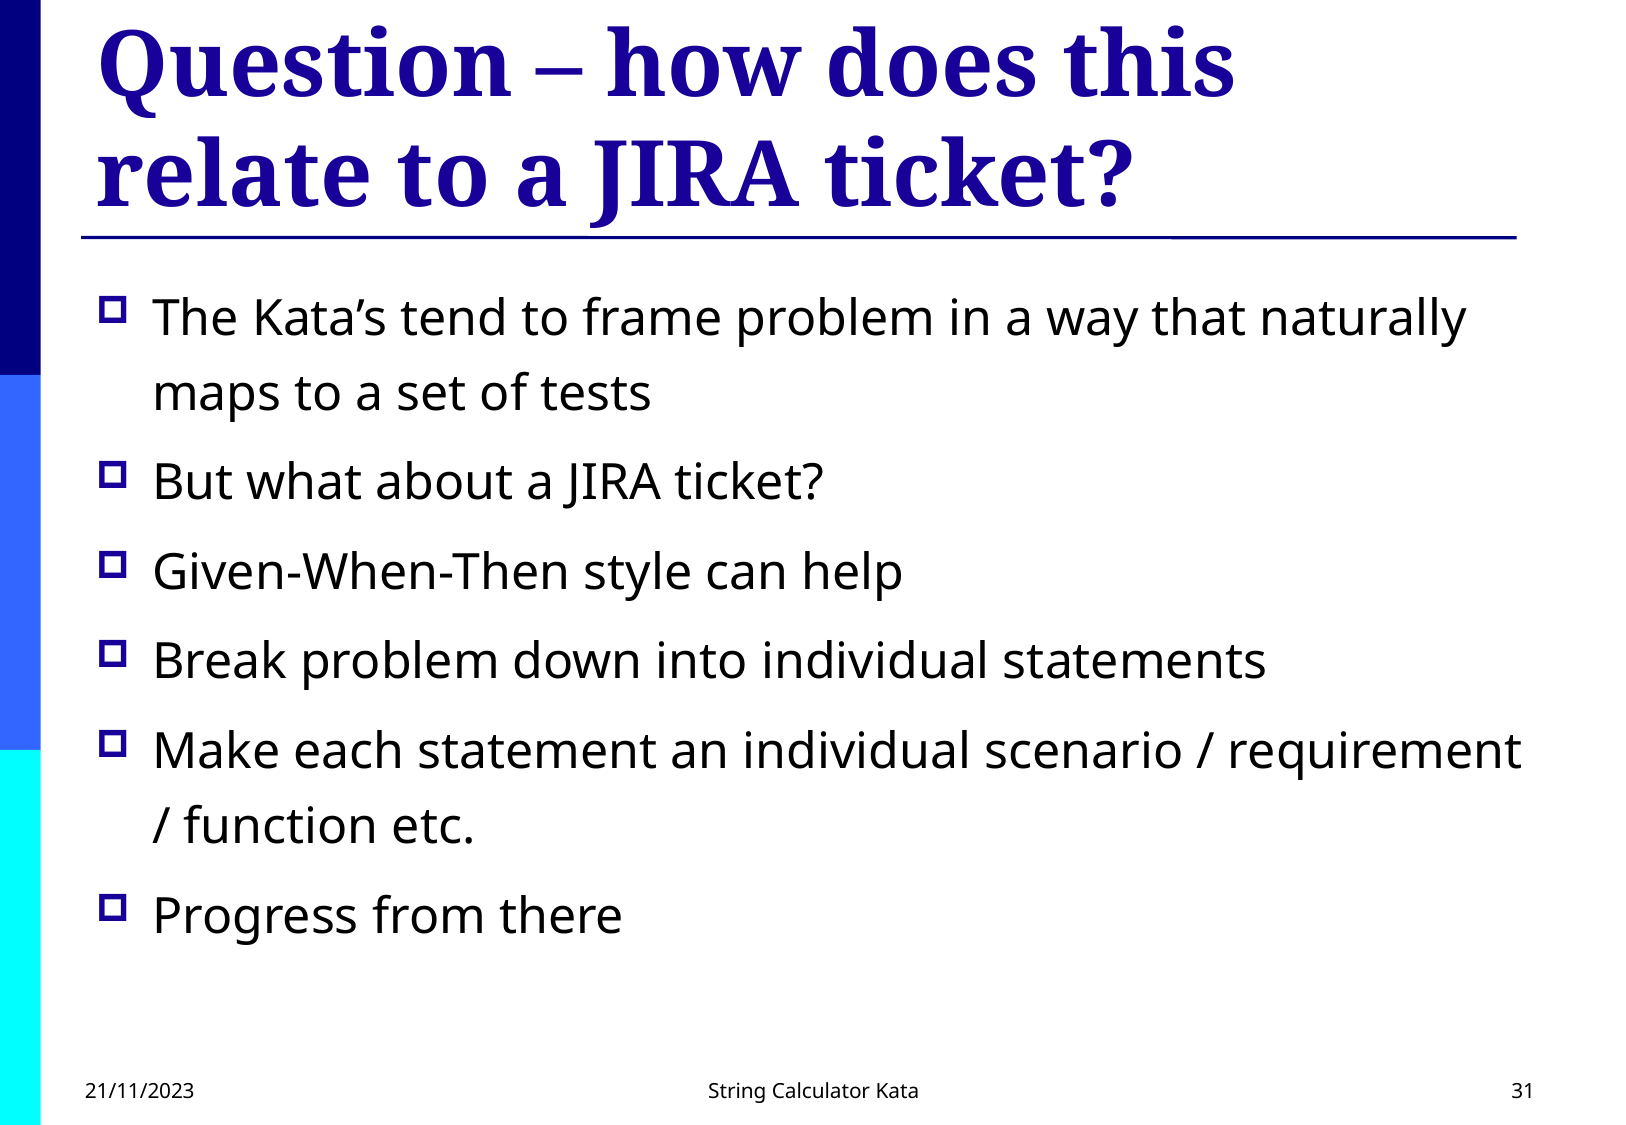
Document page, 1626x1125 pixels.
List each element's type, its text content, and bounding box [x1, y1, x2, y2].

title Question – how does this relate to a JIRA ticket? [81, 45, 1544, 233]
footer String Calculator Kata [556, 1070, 1071, 1125]
slide_number 31 [1170, 1070, 1550, 1125]
list The Kata’s tend to frame problem in a way that naturally maps to a set of tests But what about a JIRA ticket? Given-When-Then style can help Break problem down into individual statements Make each statement an individual scenario / requirement / function etc. Progress from there [81, 262, 1544, 1006]
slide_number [70, 1070, 450, 1125]
